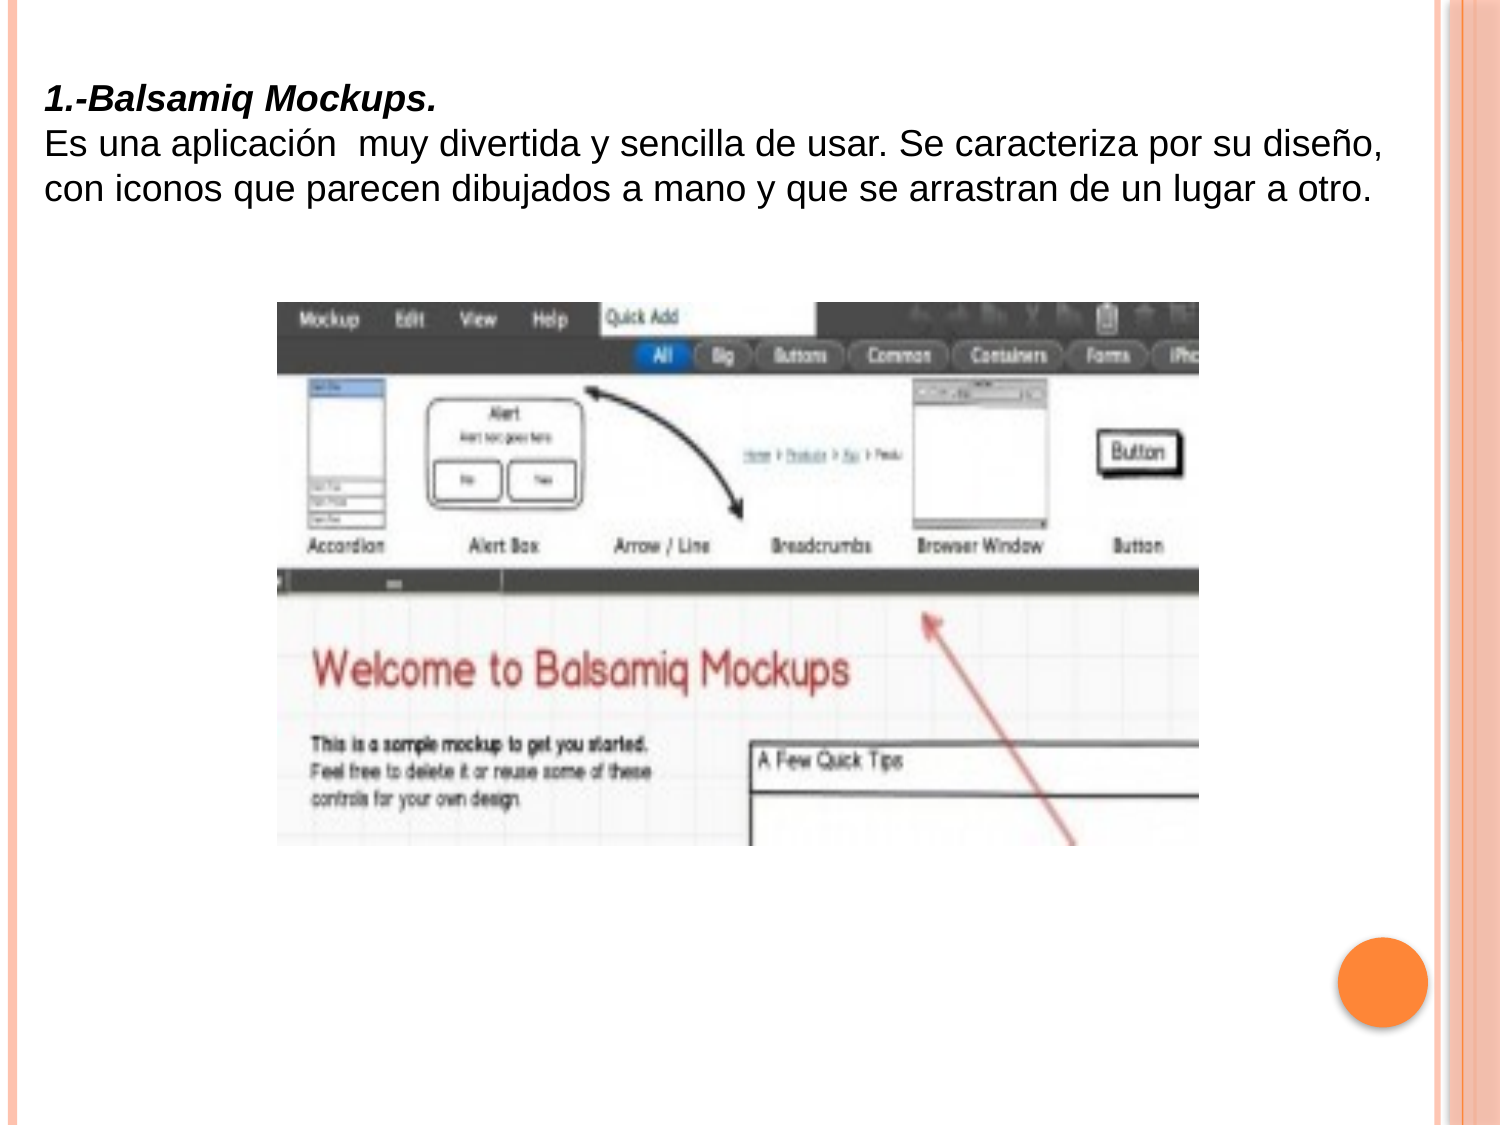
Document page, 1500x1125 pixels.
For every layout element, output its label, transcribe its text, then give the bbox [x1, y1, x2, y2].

text_box 1.-Balsamiq Mockups. Es una aplicación muy divertida y sencilla de usar. Se caracteriza por su diseño, con iconos que parecen dibujados a mano y que se arrastran de un lugar a otro. [29, 66, 1412, 217]
picture [276, 302, 1200, 847]
